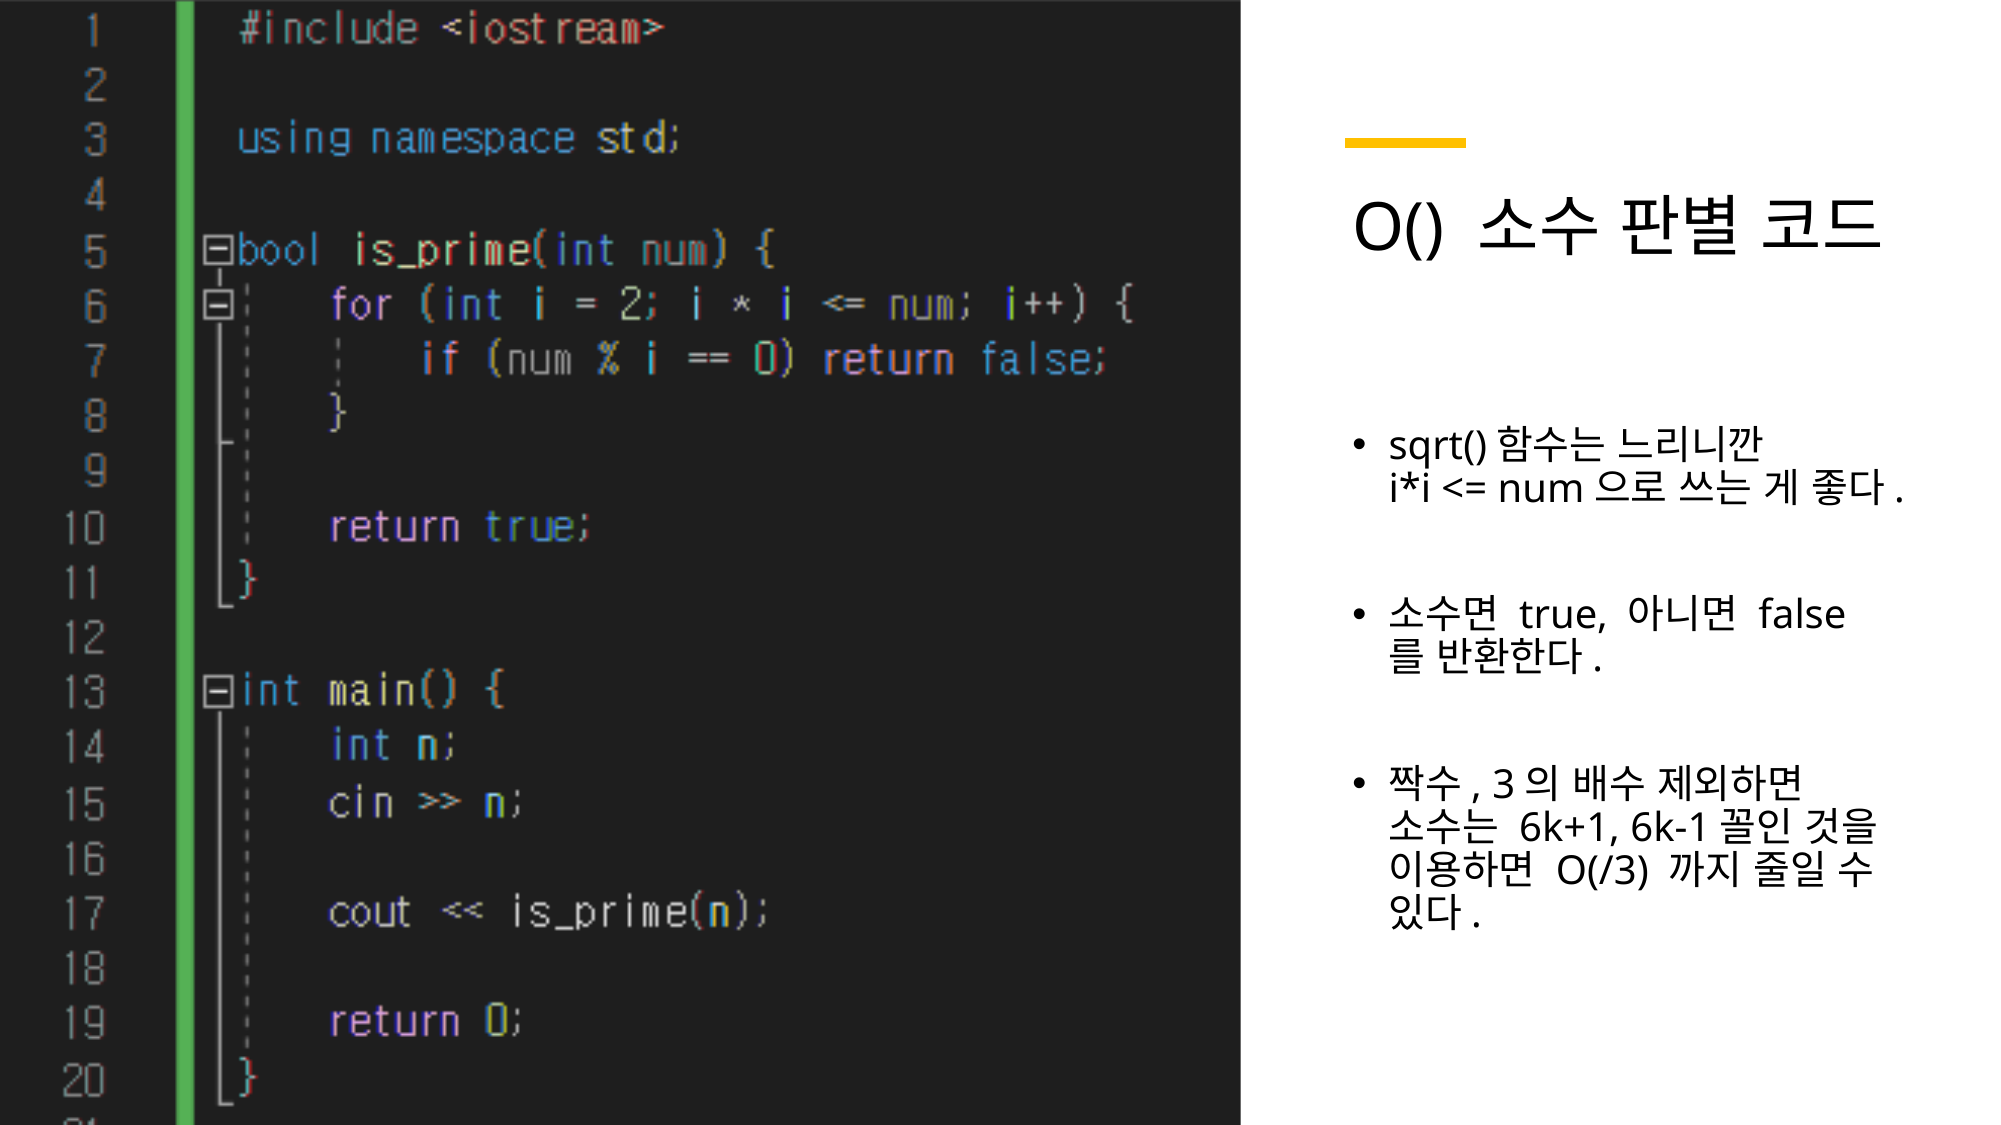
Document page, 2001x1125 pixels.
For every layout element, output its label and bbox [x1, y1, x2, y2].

picture [0, 0, 1241, 1125]
